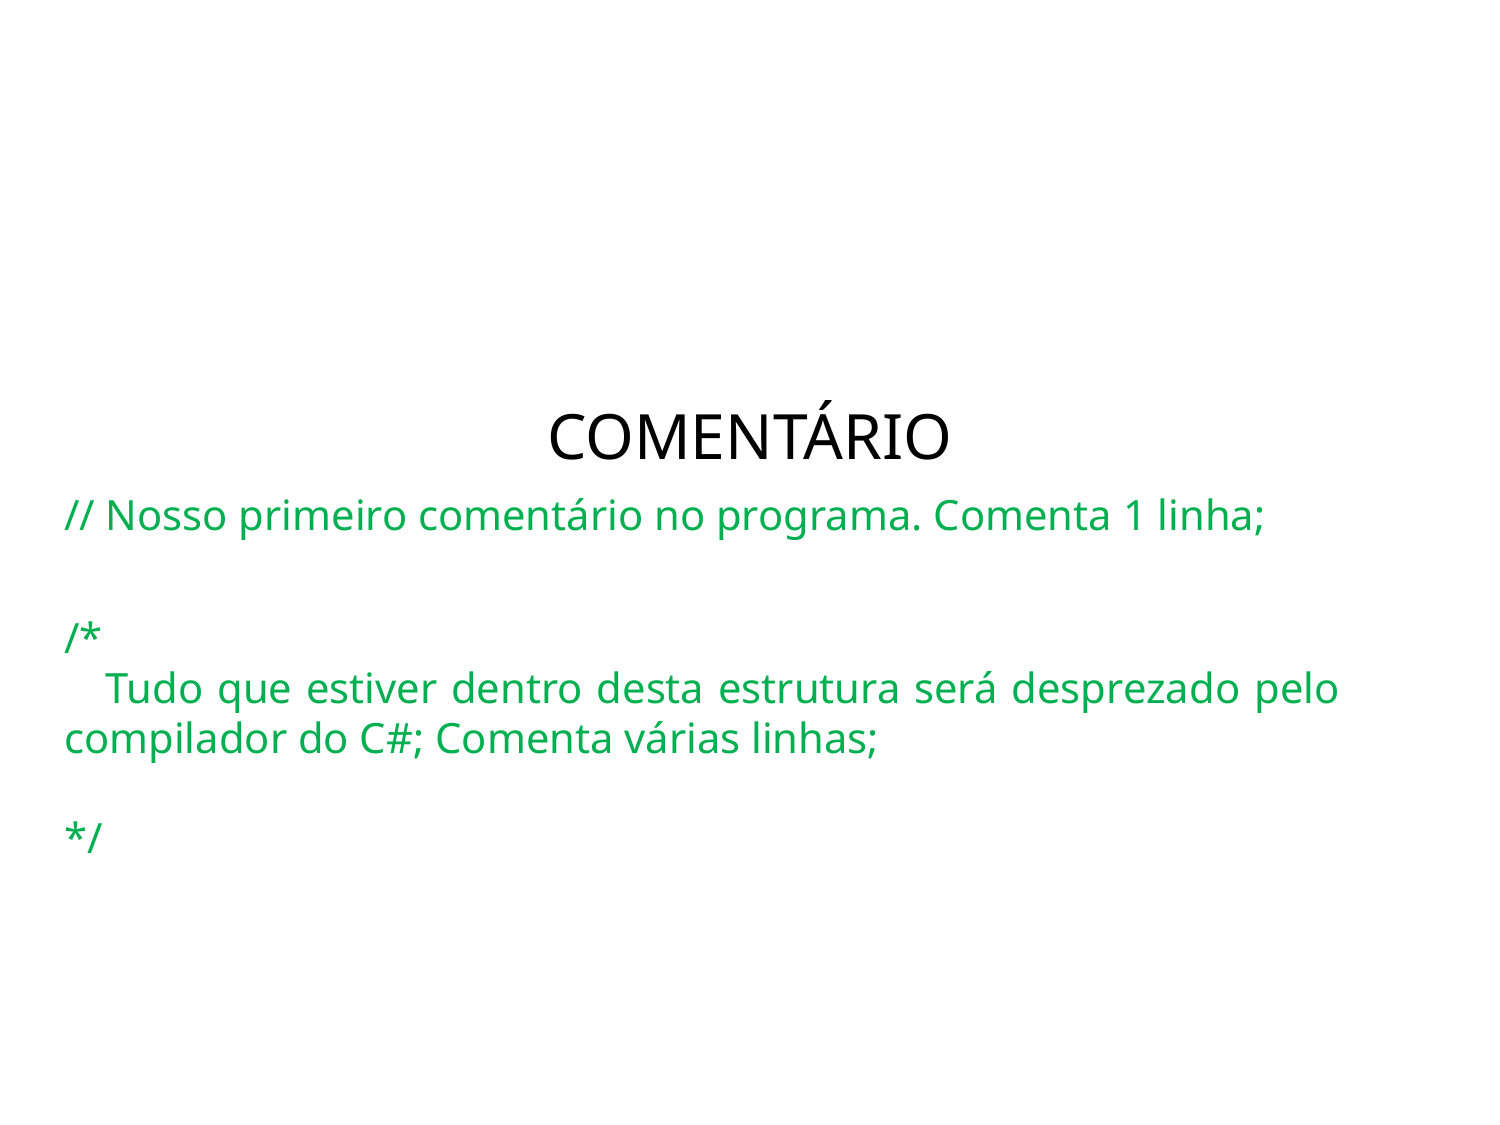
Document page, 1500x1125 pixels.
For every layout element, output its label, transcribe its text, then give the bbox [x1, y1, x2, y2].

text_box // Nosso primeiro comentário no programa. Comenta 1 linha; [49, 481, 1466, 546]
text_box /* Tudo que estiver dentro desta estrutura será desprezado pelo compilador do C#; Comenta várias linhas; */ [49, 604, 1466, 870]
text_box COMENTÁRIO [0, 390, 1500, 480]
